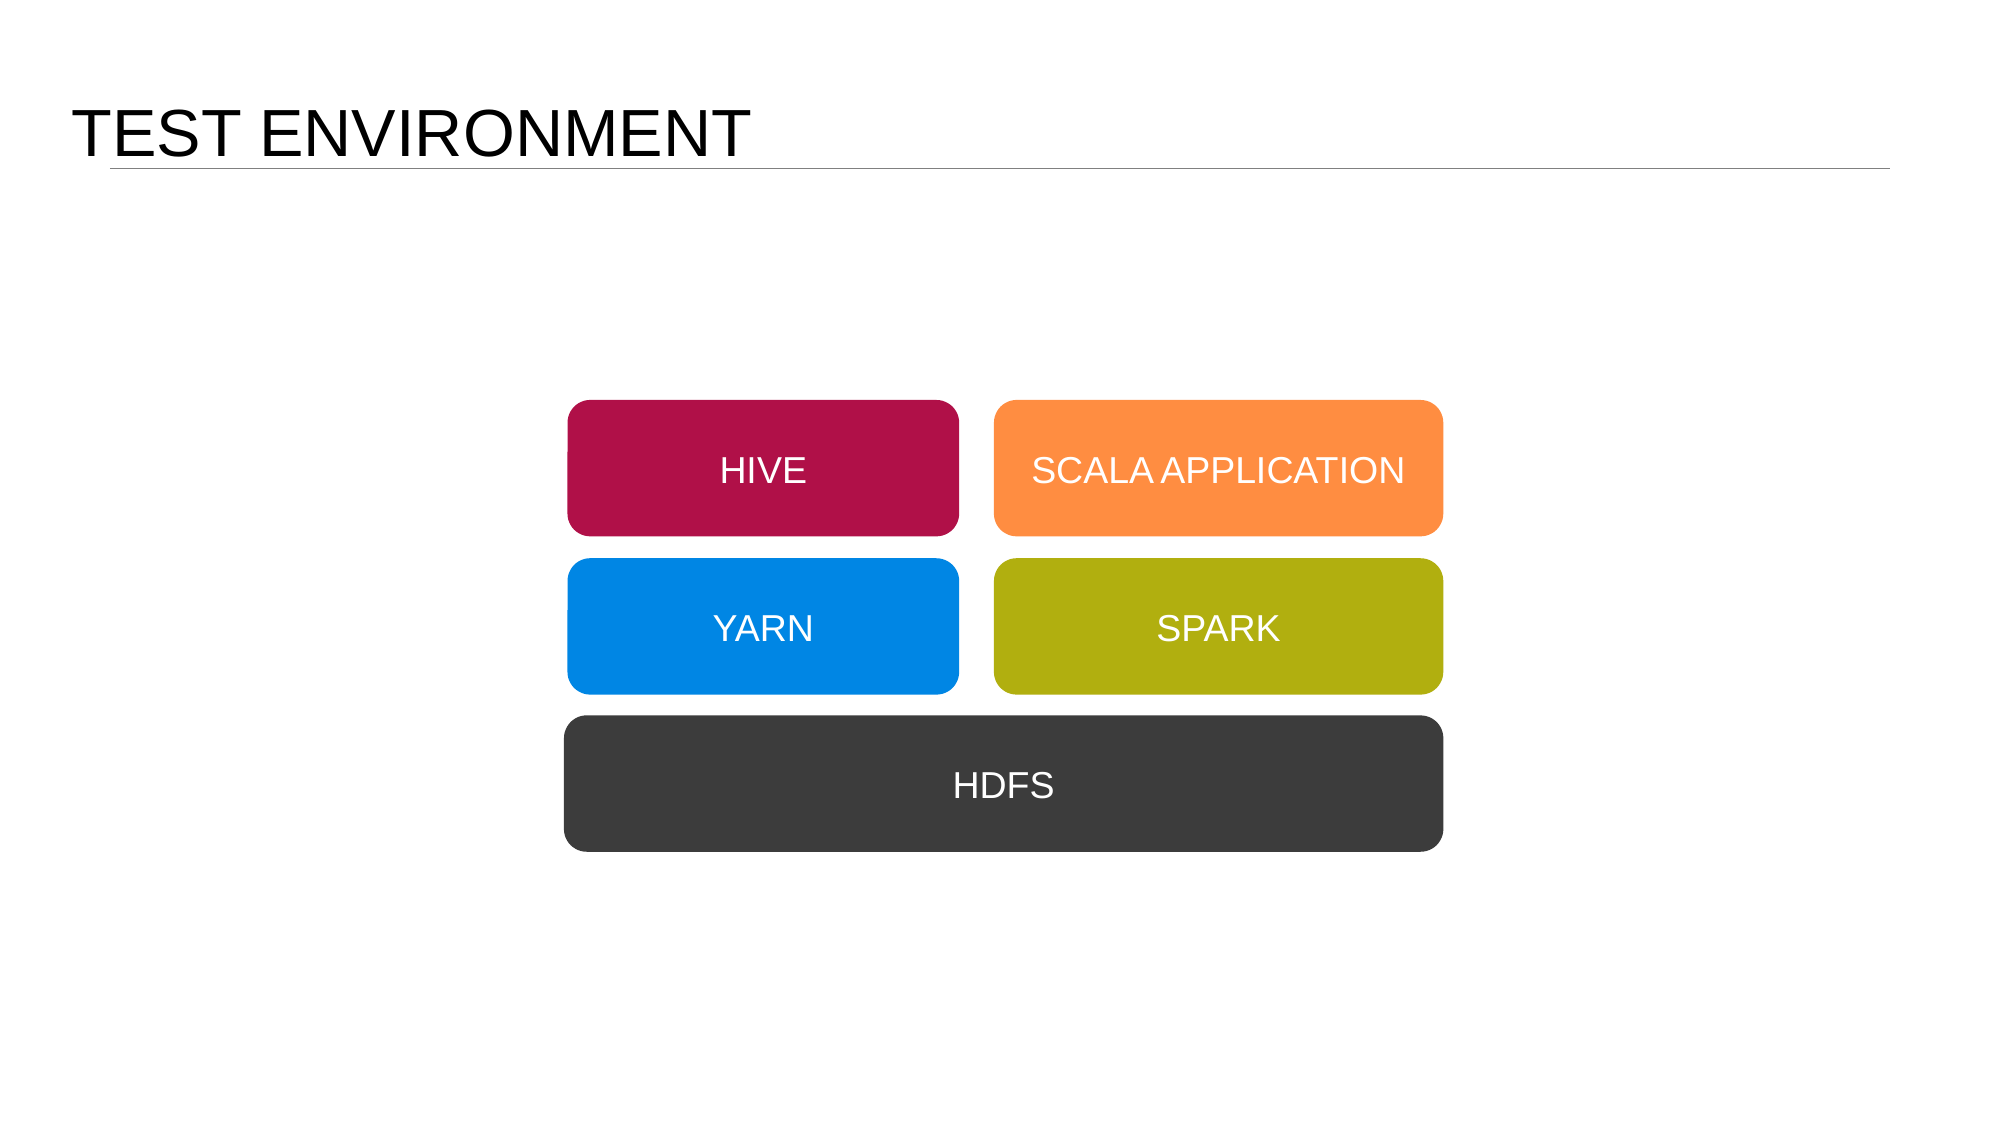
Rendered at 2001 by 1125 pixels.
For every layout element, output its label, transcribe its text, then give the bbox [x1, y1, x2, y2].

text_box TEST ENVIRONMENT [56, 90, 1444, 179]
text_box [563, 399, 1444, 852]
